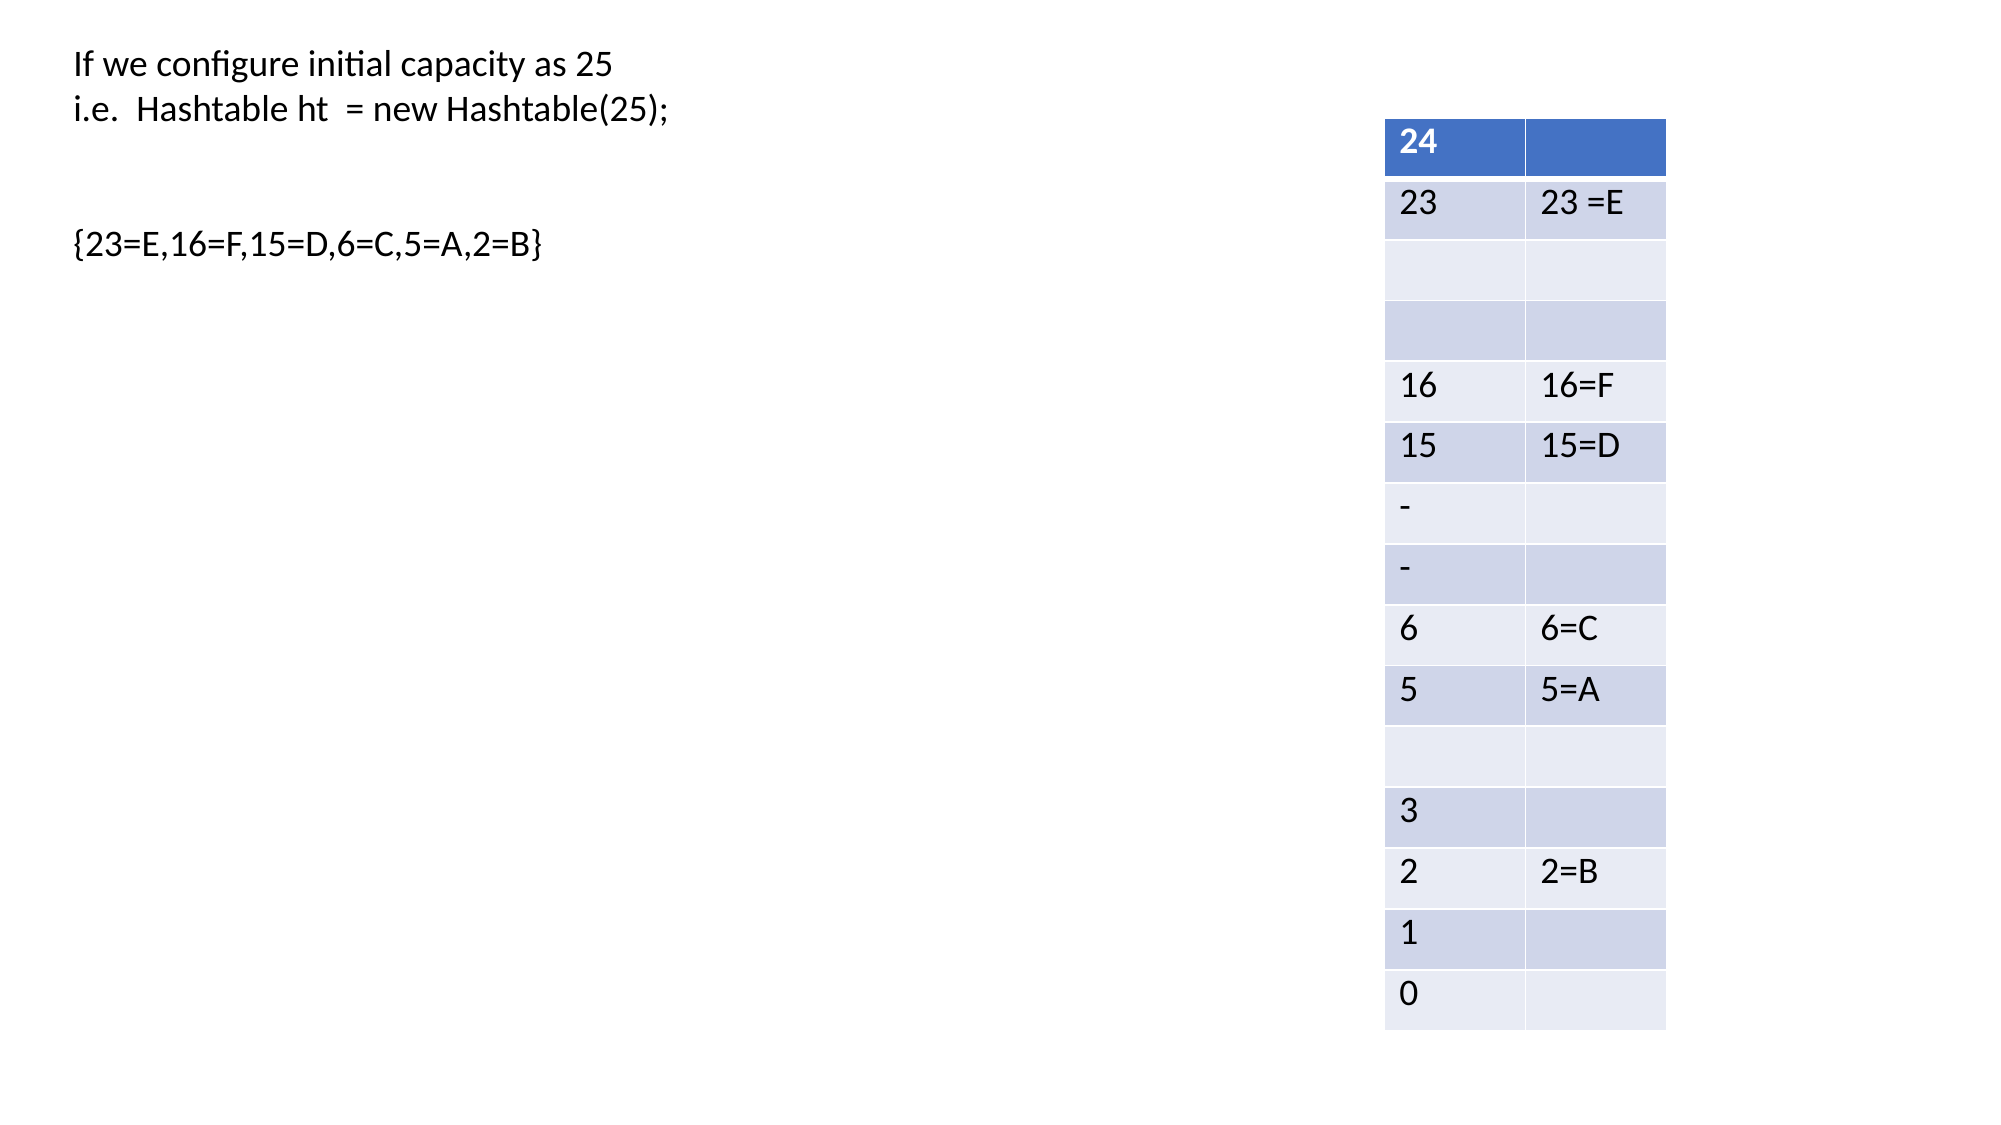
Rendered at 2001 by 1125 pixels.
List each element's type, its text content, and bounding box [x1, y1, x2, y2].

table_cell [1526, 788, 1666, 847]
table_cell 15=D [1526, 423, 1666, 482]
table_cell 0 [1385, 971, 1525, 1030]
table_cell 2=B [1526, 849, 1666, 908]
table_header 24 [1385, 119, 1525, 176]
table_cell 2 [1385, 849, 1525, 908]
table_cell - [1385, 545, 1525, 604]
table_cell 3 [1385, 788, 1525, 847]
table_cell 15 [1385, 423, 1525, 482]
table_cell 5=A [1526, 666, 1666, 725]
table_cell [1526, 971, 1666, 1030]
table_cell [1526, 727, 1666, 786]
table_cell 23 [1385, 182, 1525, 239]
table_header [1526, 119, 1666, 176]
table_cell [1385, 727, 1525, 786]
table_cell 5 [1385, 666, 1525, 725]
table_cell [1526, 301, 1666, 360]
table_cell 23 =E [1526, 182, 1666, 239]
table_cell 1 [1385, 910, 1525, 969]
table_cell 6=C [1526, 606, 1666, 665]
table_cell 16=F [1526, 362, 1666, 421]
table_cell [1526, 241, 1666, 300]
table_cell - [1385, 484, 1525, 543]
table_cell [1385, 301, 1525, 360]
table_cell 6 [1385, 606, 1525, 665]
table_cell [1526, 545, 1666, 604]
table_cell 16 [1385, 362, 1525, 421]
table_cell [1526, 484, 1666, 543]
text_box If we configure initial capacity as 25 i.e. Hashtable ht = new Hashtable(25); {23=E,16=F,15=D,6=C,5=A,2=B} [58, 31, 1942, 361]
table_cell [1526, 910, 1666, 969]
table_cell [1385, 241, 1525, 300]
